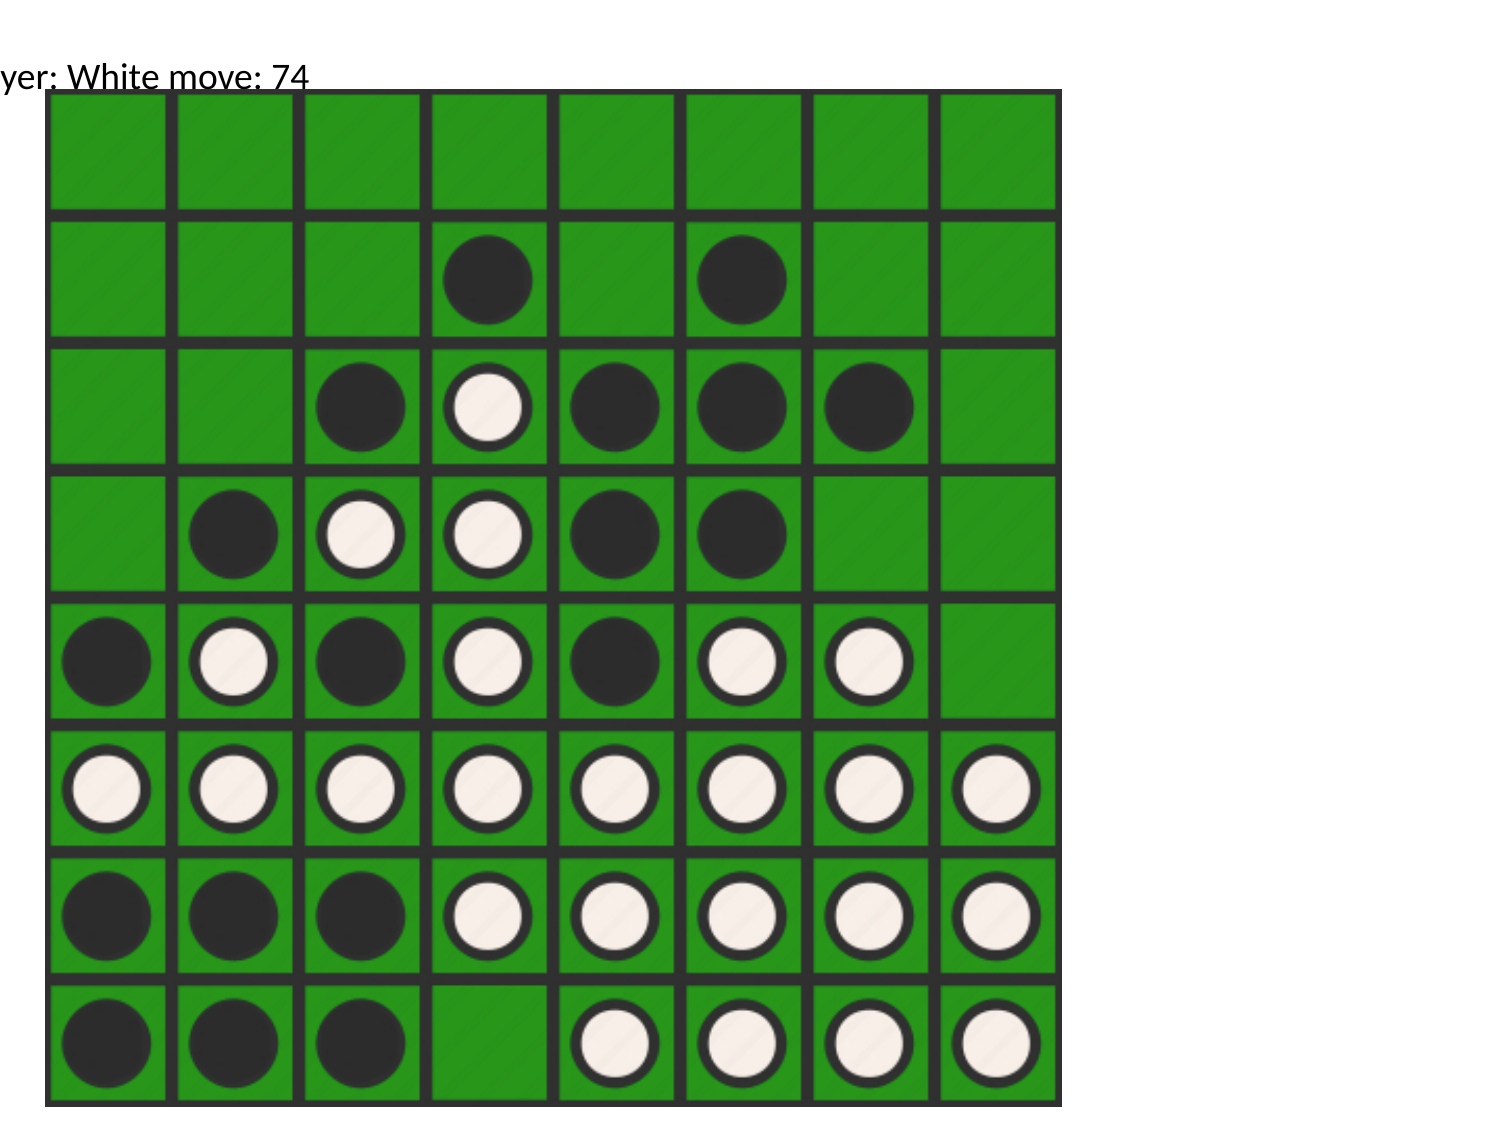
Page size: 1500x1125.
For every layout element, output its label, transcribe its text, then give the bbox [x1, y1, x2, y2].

text_box turn: 38 player: White move: 74 [0, 44, 325, 105]
picture [44, 89, 1062, 1107]
